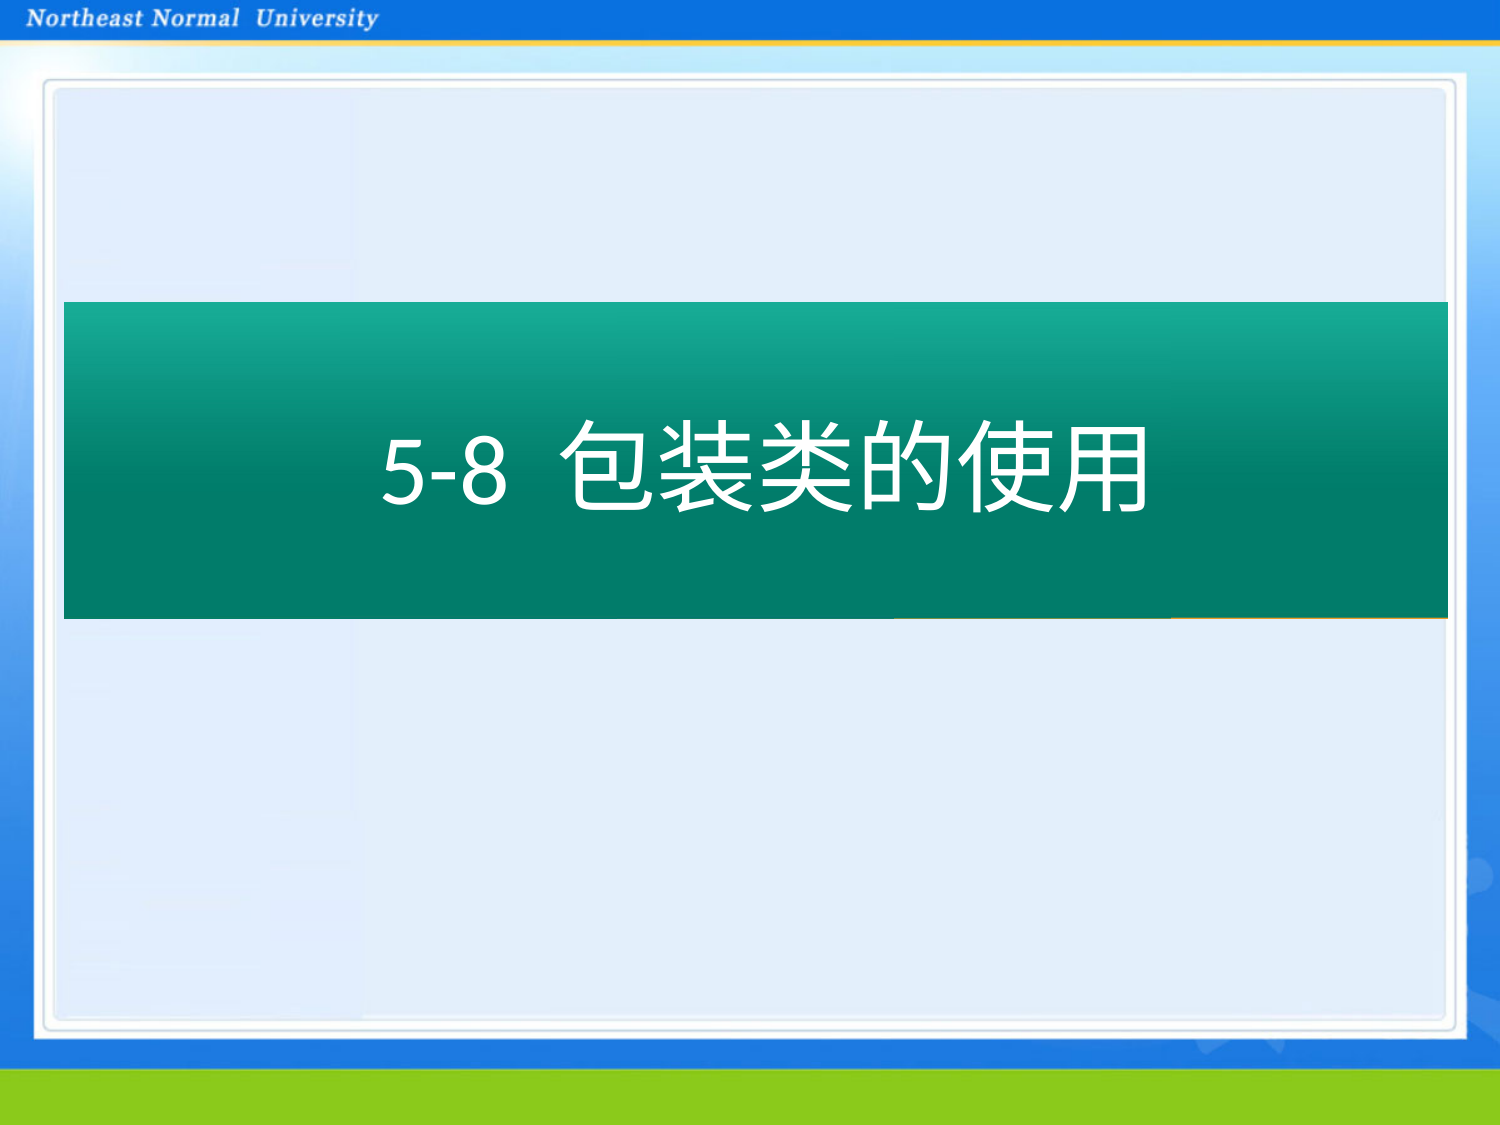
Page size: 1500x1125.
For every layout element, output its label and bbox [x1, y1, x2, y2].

list [64, 302, 1448, 620]
picture [0, 0, 1500, 1125]
